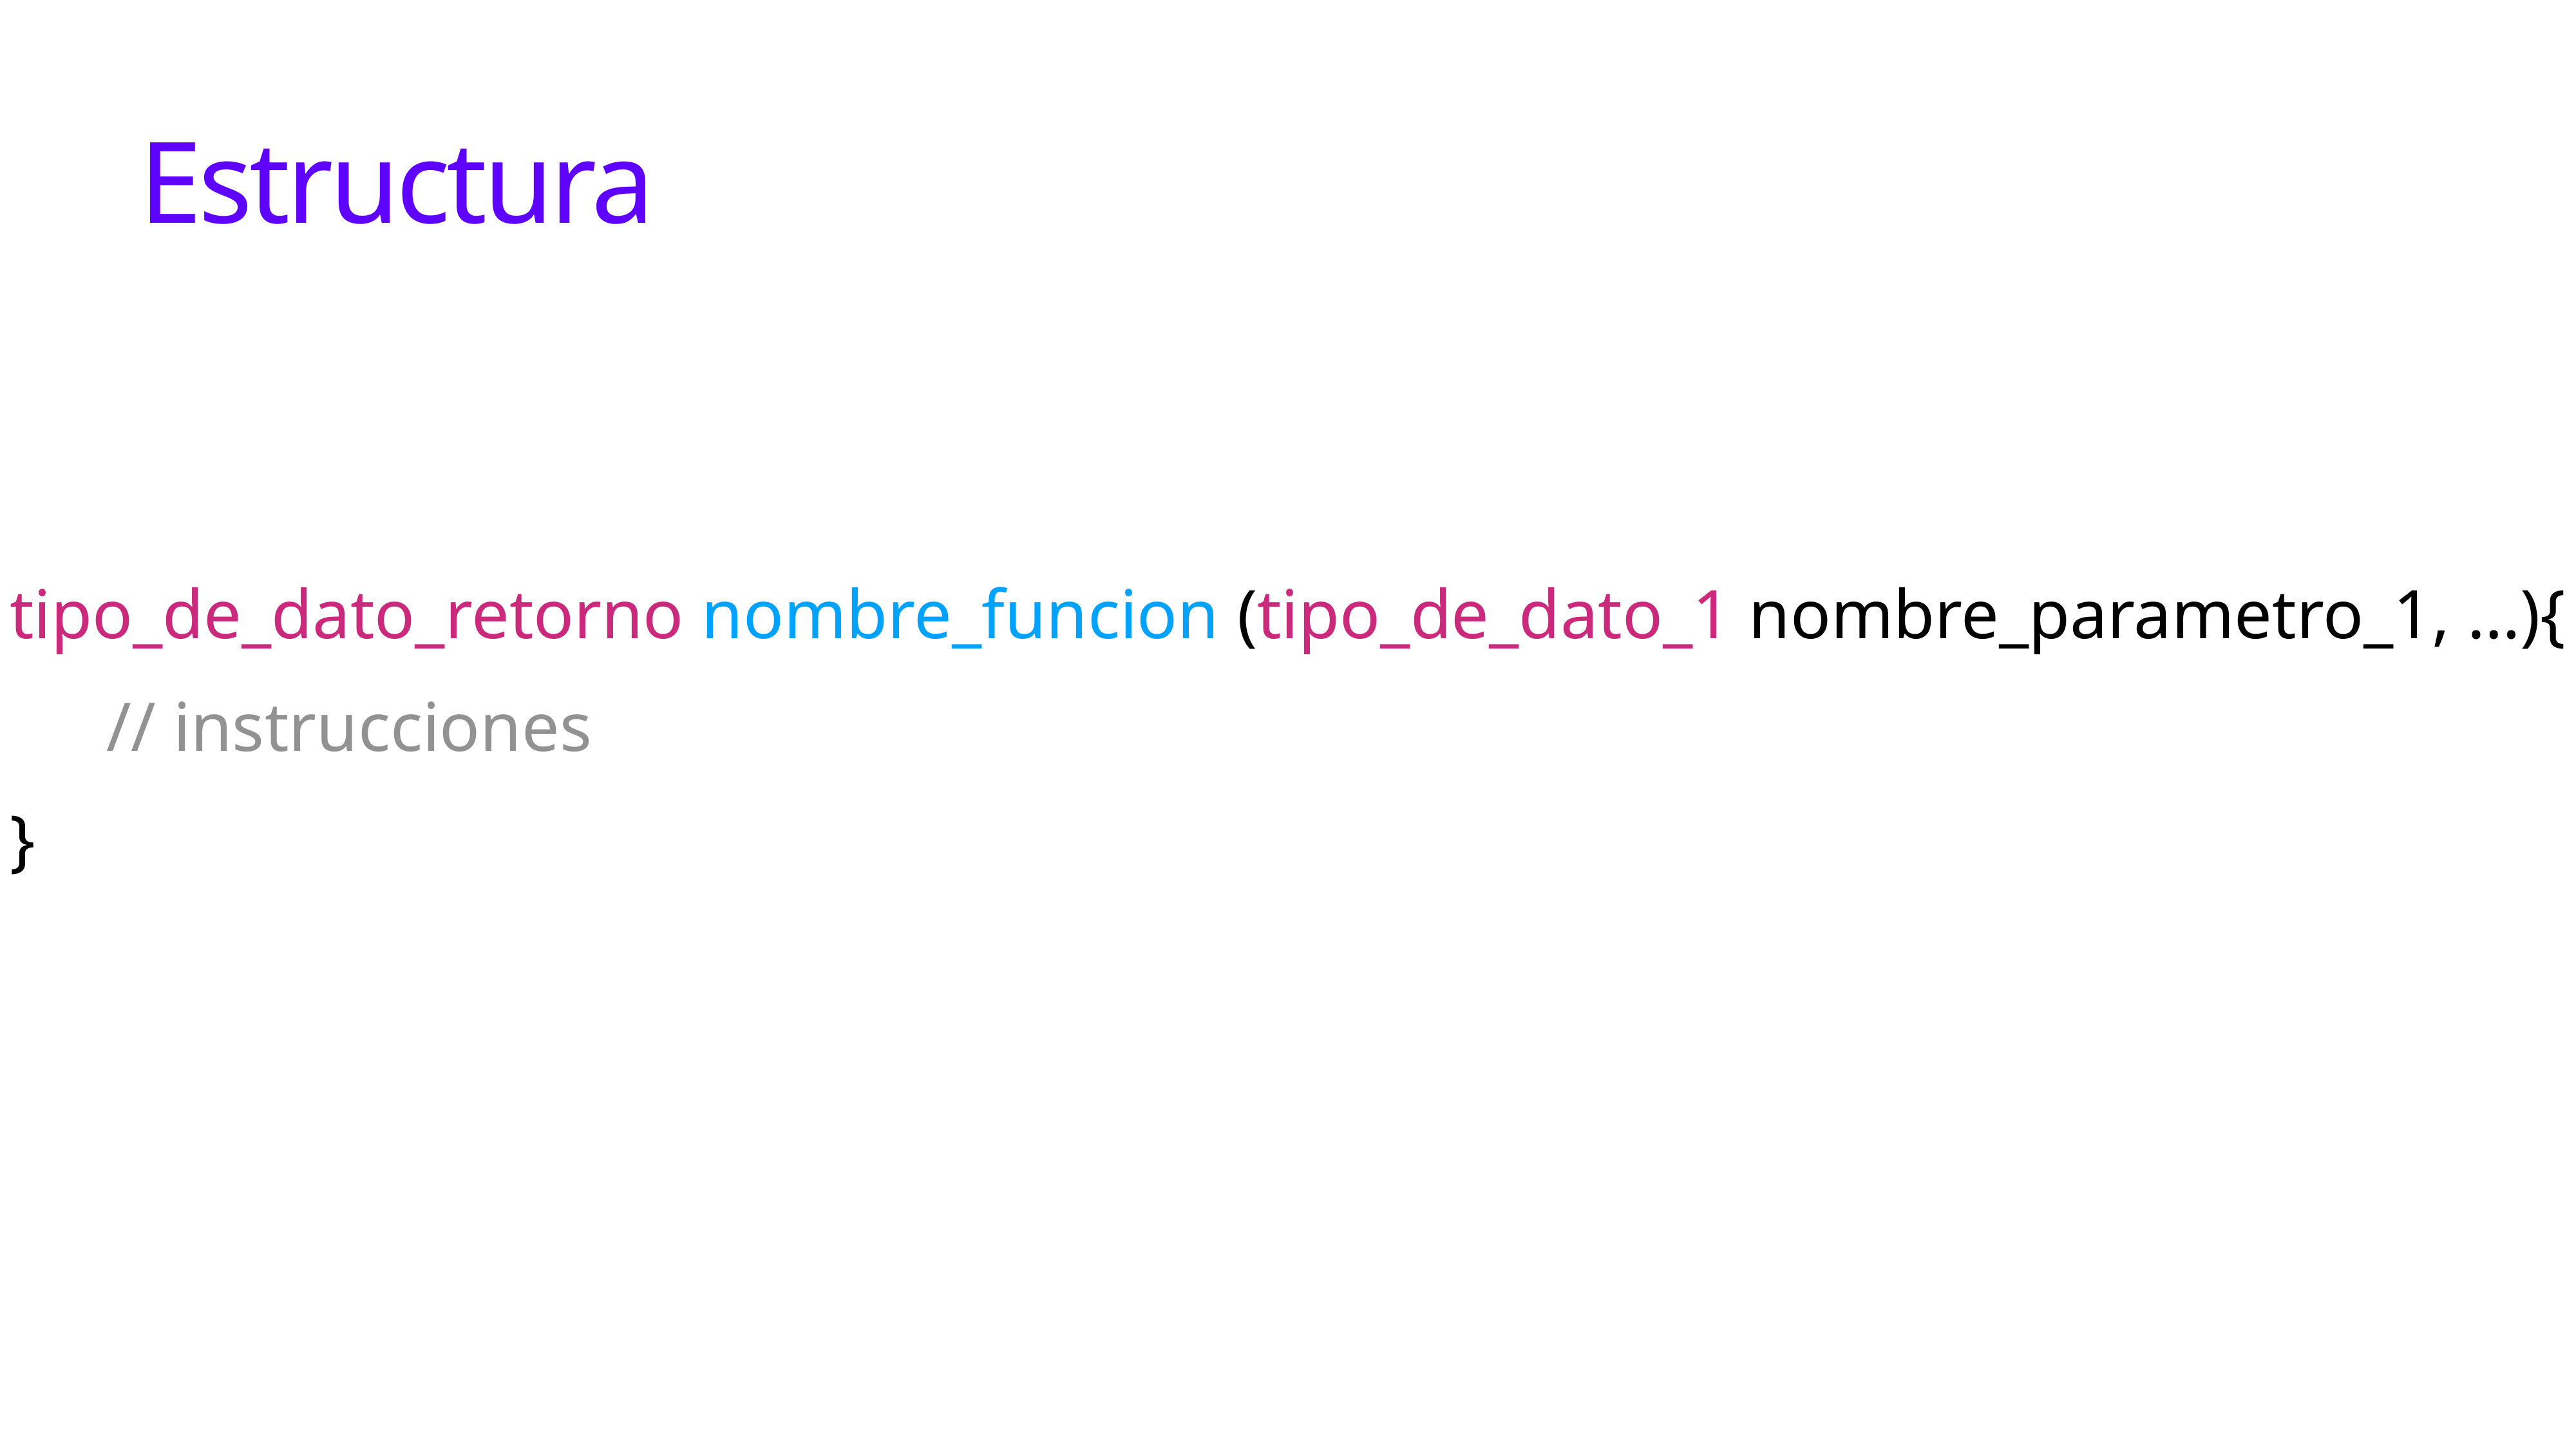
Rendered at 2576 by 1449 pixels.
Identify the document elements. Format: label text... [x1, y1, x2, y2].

text_box tipo_de_dato_retorno nombre_funcion (tipo_de_dato_1 nombre_parametro_1, …){ // instrucciones } [4, 566, 2572, 883]
title Estructura [0, 86, 1005, 251]
